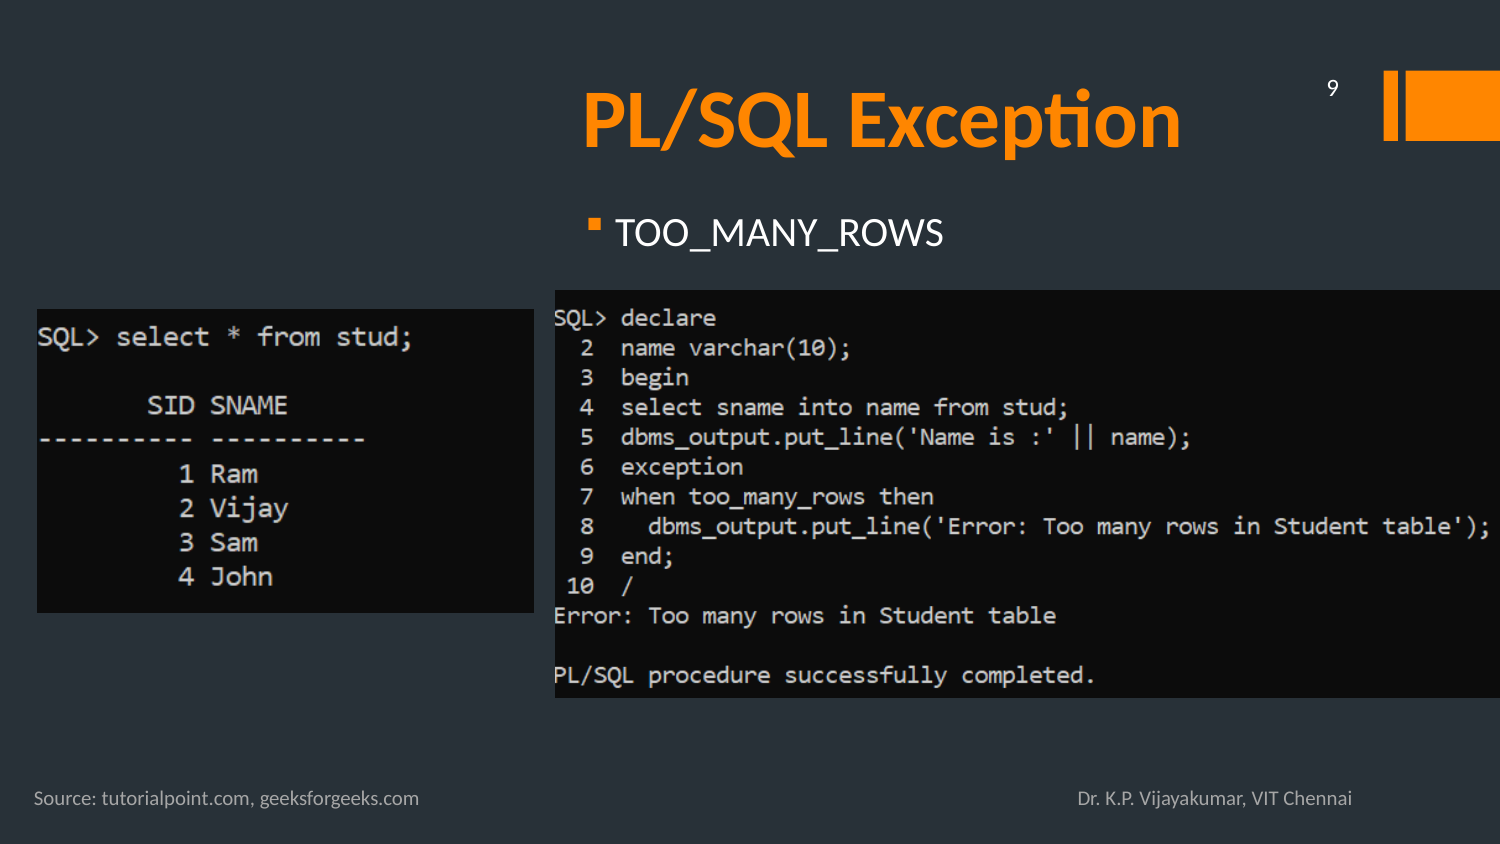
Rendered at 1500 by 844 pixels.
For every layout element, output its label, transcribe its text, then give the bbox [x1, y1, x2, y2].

list TOO_MANY_ROWS [562, 709, 1461, 810]
footer Dr. K.P. Vijayakumar, VIT Chennai [1062, 784, 1431, 822]
text_box Source: tutorialpoint.com, geeksforgeeks.com [18, 784, 450, 822]
picture [36, 308, 534, 614]
title PL/SQL Exception [399, 34, 1385, 172]
picture [554, 289, 1500, 698]
list TOO_MANY_ROWS [562, 196, 1461, 289]
slide_number 9 [1199, 67, 1355, 105]
